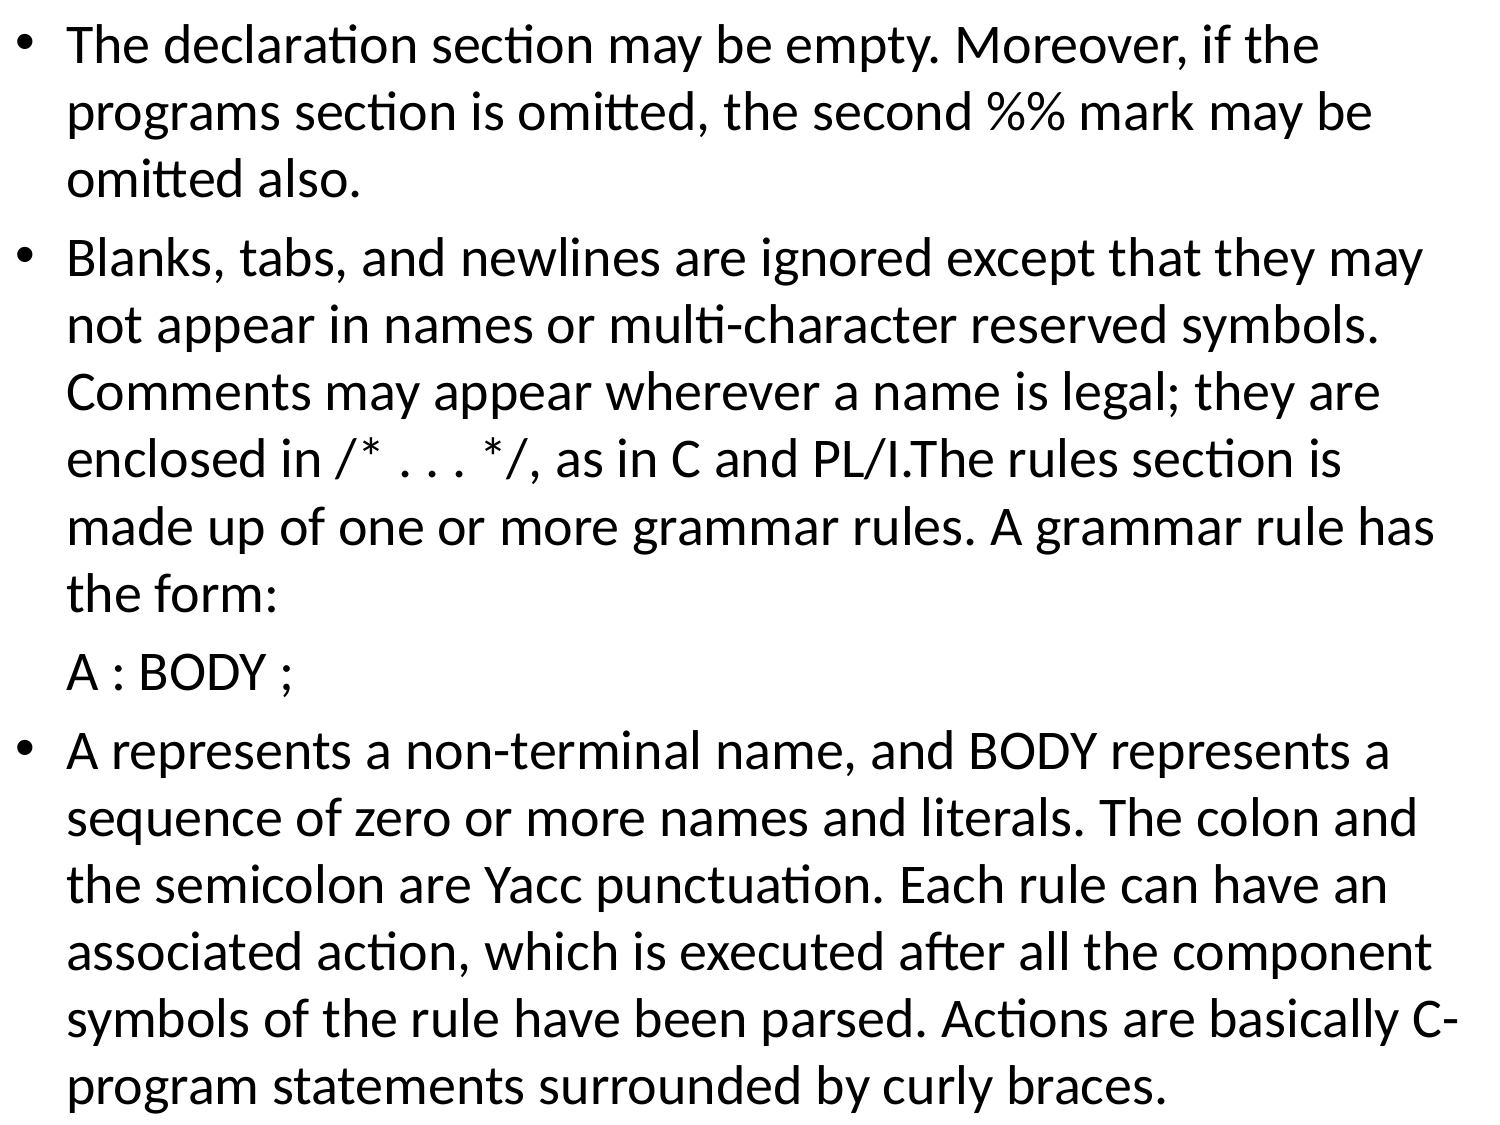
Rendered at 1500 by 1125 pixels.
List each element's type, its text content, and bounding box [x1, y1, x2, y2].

list The declaration section may be empty. Moreover, if the programs section is omitted, the second %% mark may be omitted also. Blanks, tabs, and newlines are ignored except that they may not appear in names or multi-character reserved symbols. Comments may appear wherever a name is legal; they are enclosed in /* . . . */, as in C and PL/I.The rules section is made up of one or more grammar rules. A grammar rule has the form: A : BODY ; A represents a non-terminal name, and BODY represents a sequence of zero or more names and literals. The colon and the semicolon are Yacc punctuation. Each rule can have an associated action, which is executed after all the component symbols of the rule have been parsed. Actions are basically C-program statements surrounded by curly braces. [0, 0, 1500, 1125]
